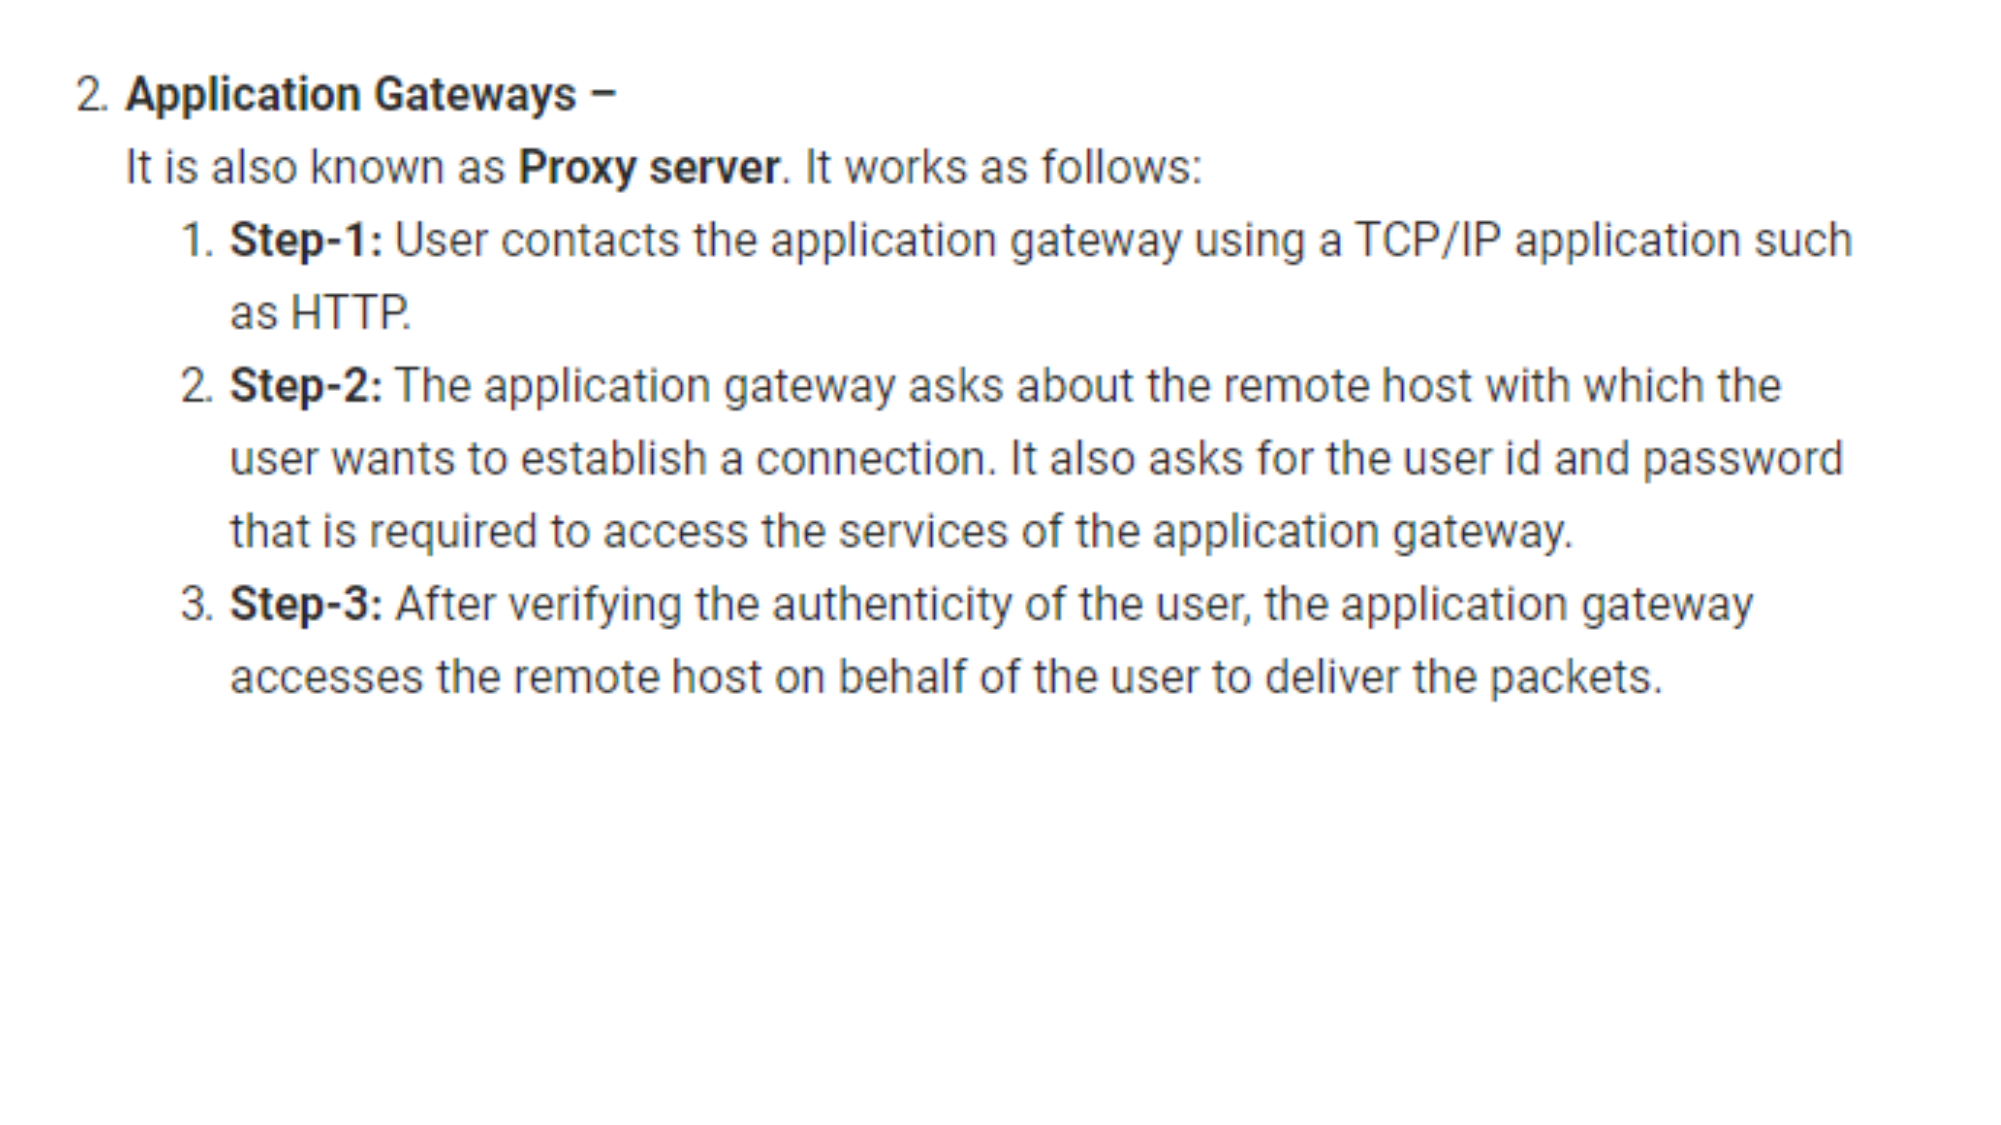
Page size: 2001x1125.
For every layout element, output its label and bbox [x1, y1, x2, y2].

list [52, 59, 1873, 723]
